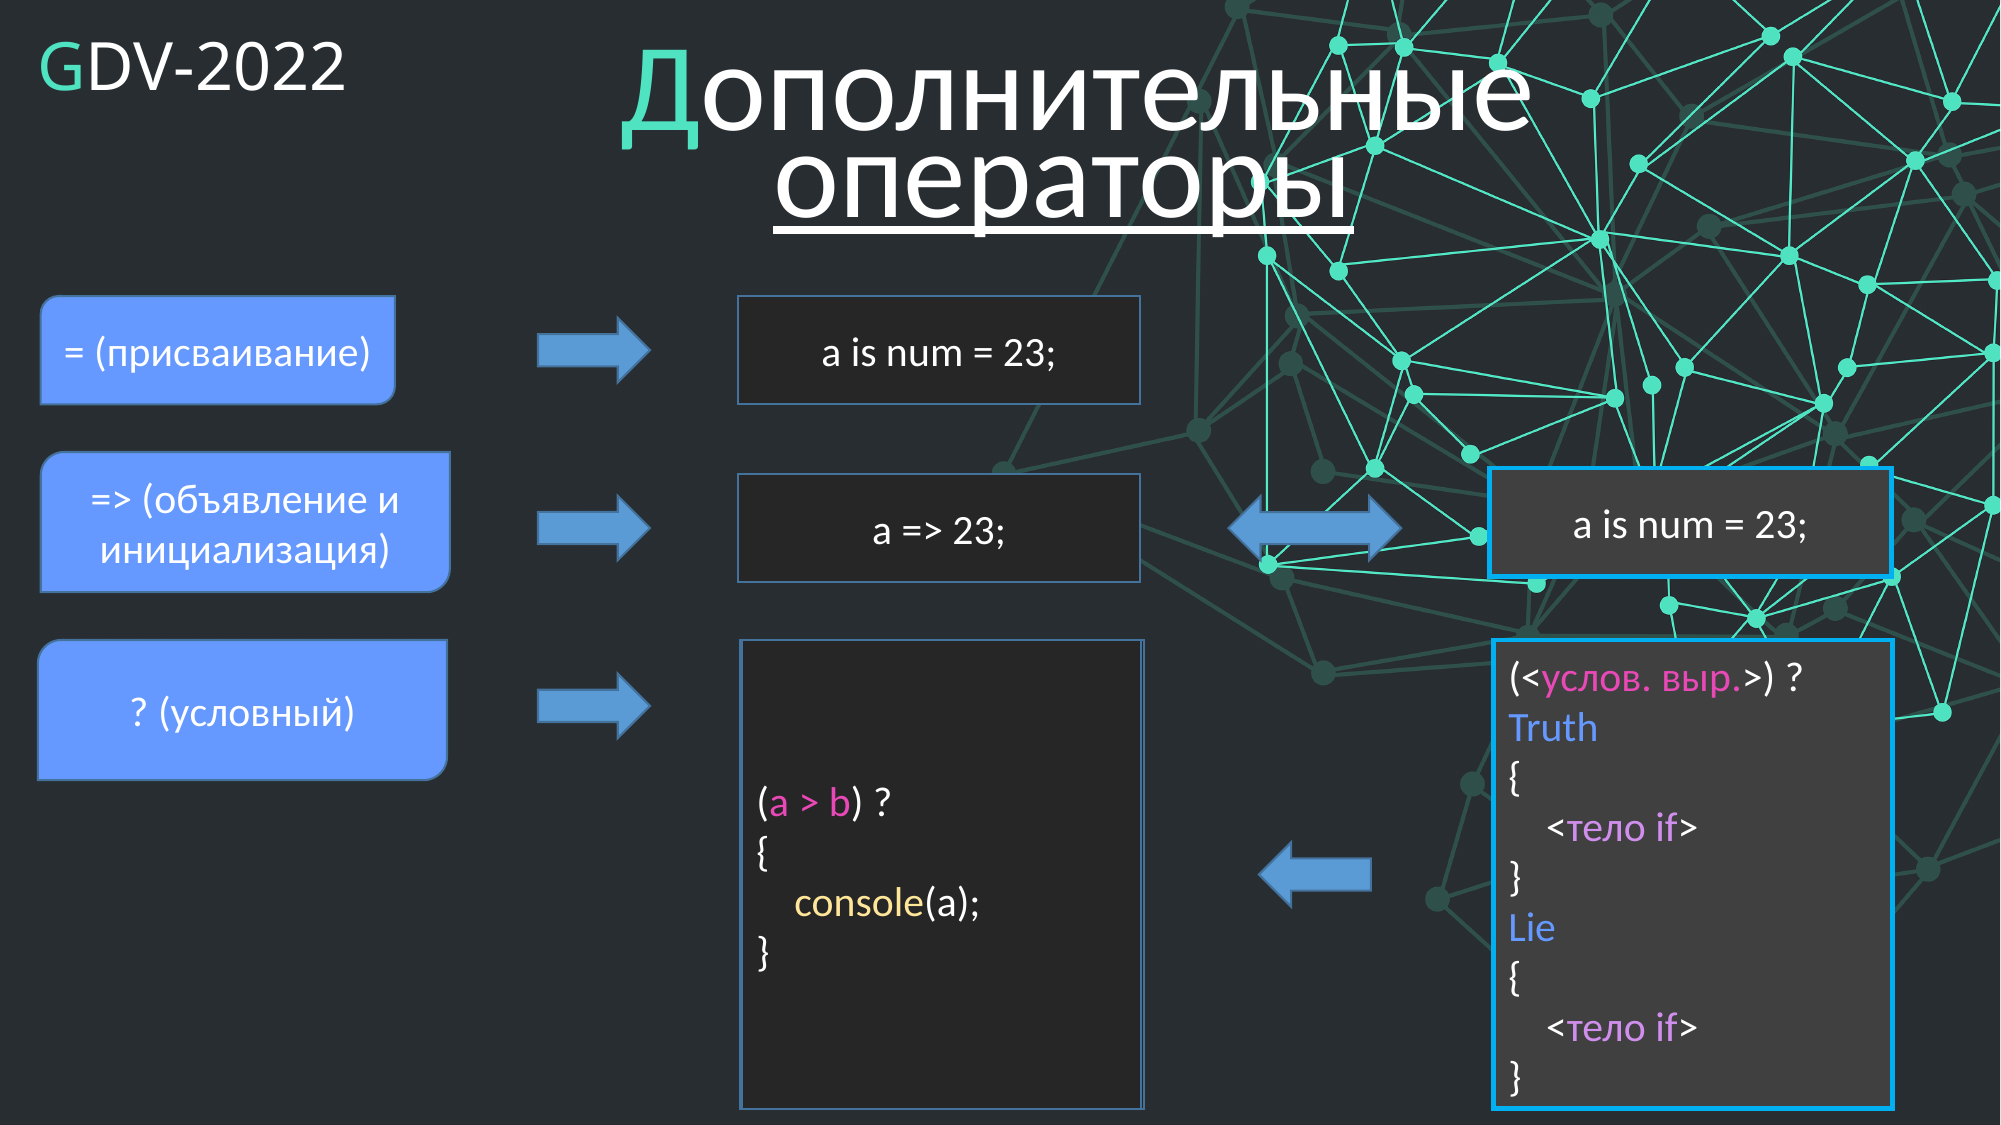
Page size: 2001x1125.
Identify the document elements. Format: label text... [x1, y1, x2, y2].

text_box [1257, 839, 1372, 910]
text_box [1226, 493, 1403, 563]
text_box (<услов. выр.>) ? Truth { <тело if> } Lie { <тело if> } [1492, 639, 1894, 1110]
picture [0, 0, 2001, 1125]
text_box [536, 671, 652, 741]
text_box => (объявление и инициализация) [39, 450, 451, 594]
text_box a => 23; [737, 473, 1141, 583]
text_box a is num = 23; [737, 295, 1141, 405]
text_box Дополнительные операторы [462, 60, 1694, 250]
text_box (a > b) ? { console(a); } [741, 639, 1142, 1110]
text_box ? (условный) [36, 638, 449, 782]
text_box = (присваивание) [39, 294, 396, 406]
text_box [536, 493, 652, 563]
text_box GDV-2022 [22, 16, 463, 112]
text_box [536, 315, 652, 385]
text_box a is num = 23; [1488, 467, 1892, 577]
